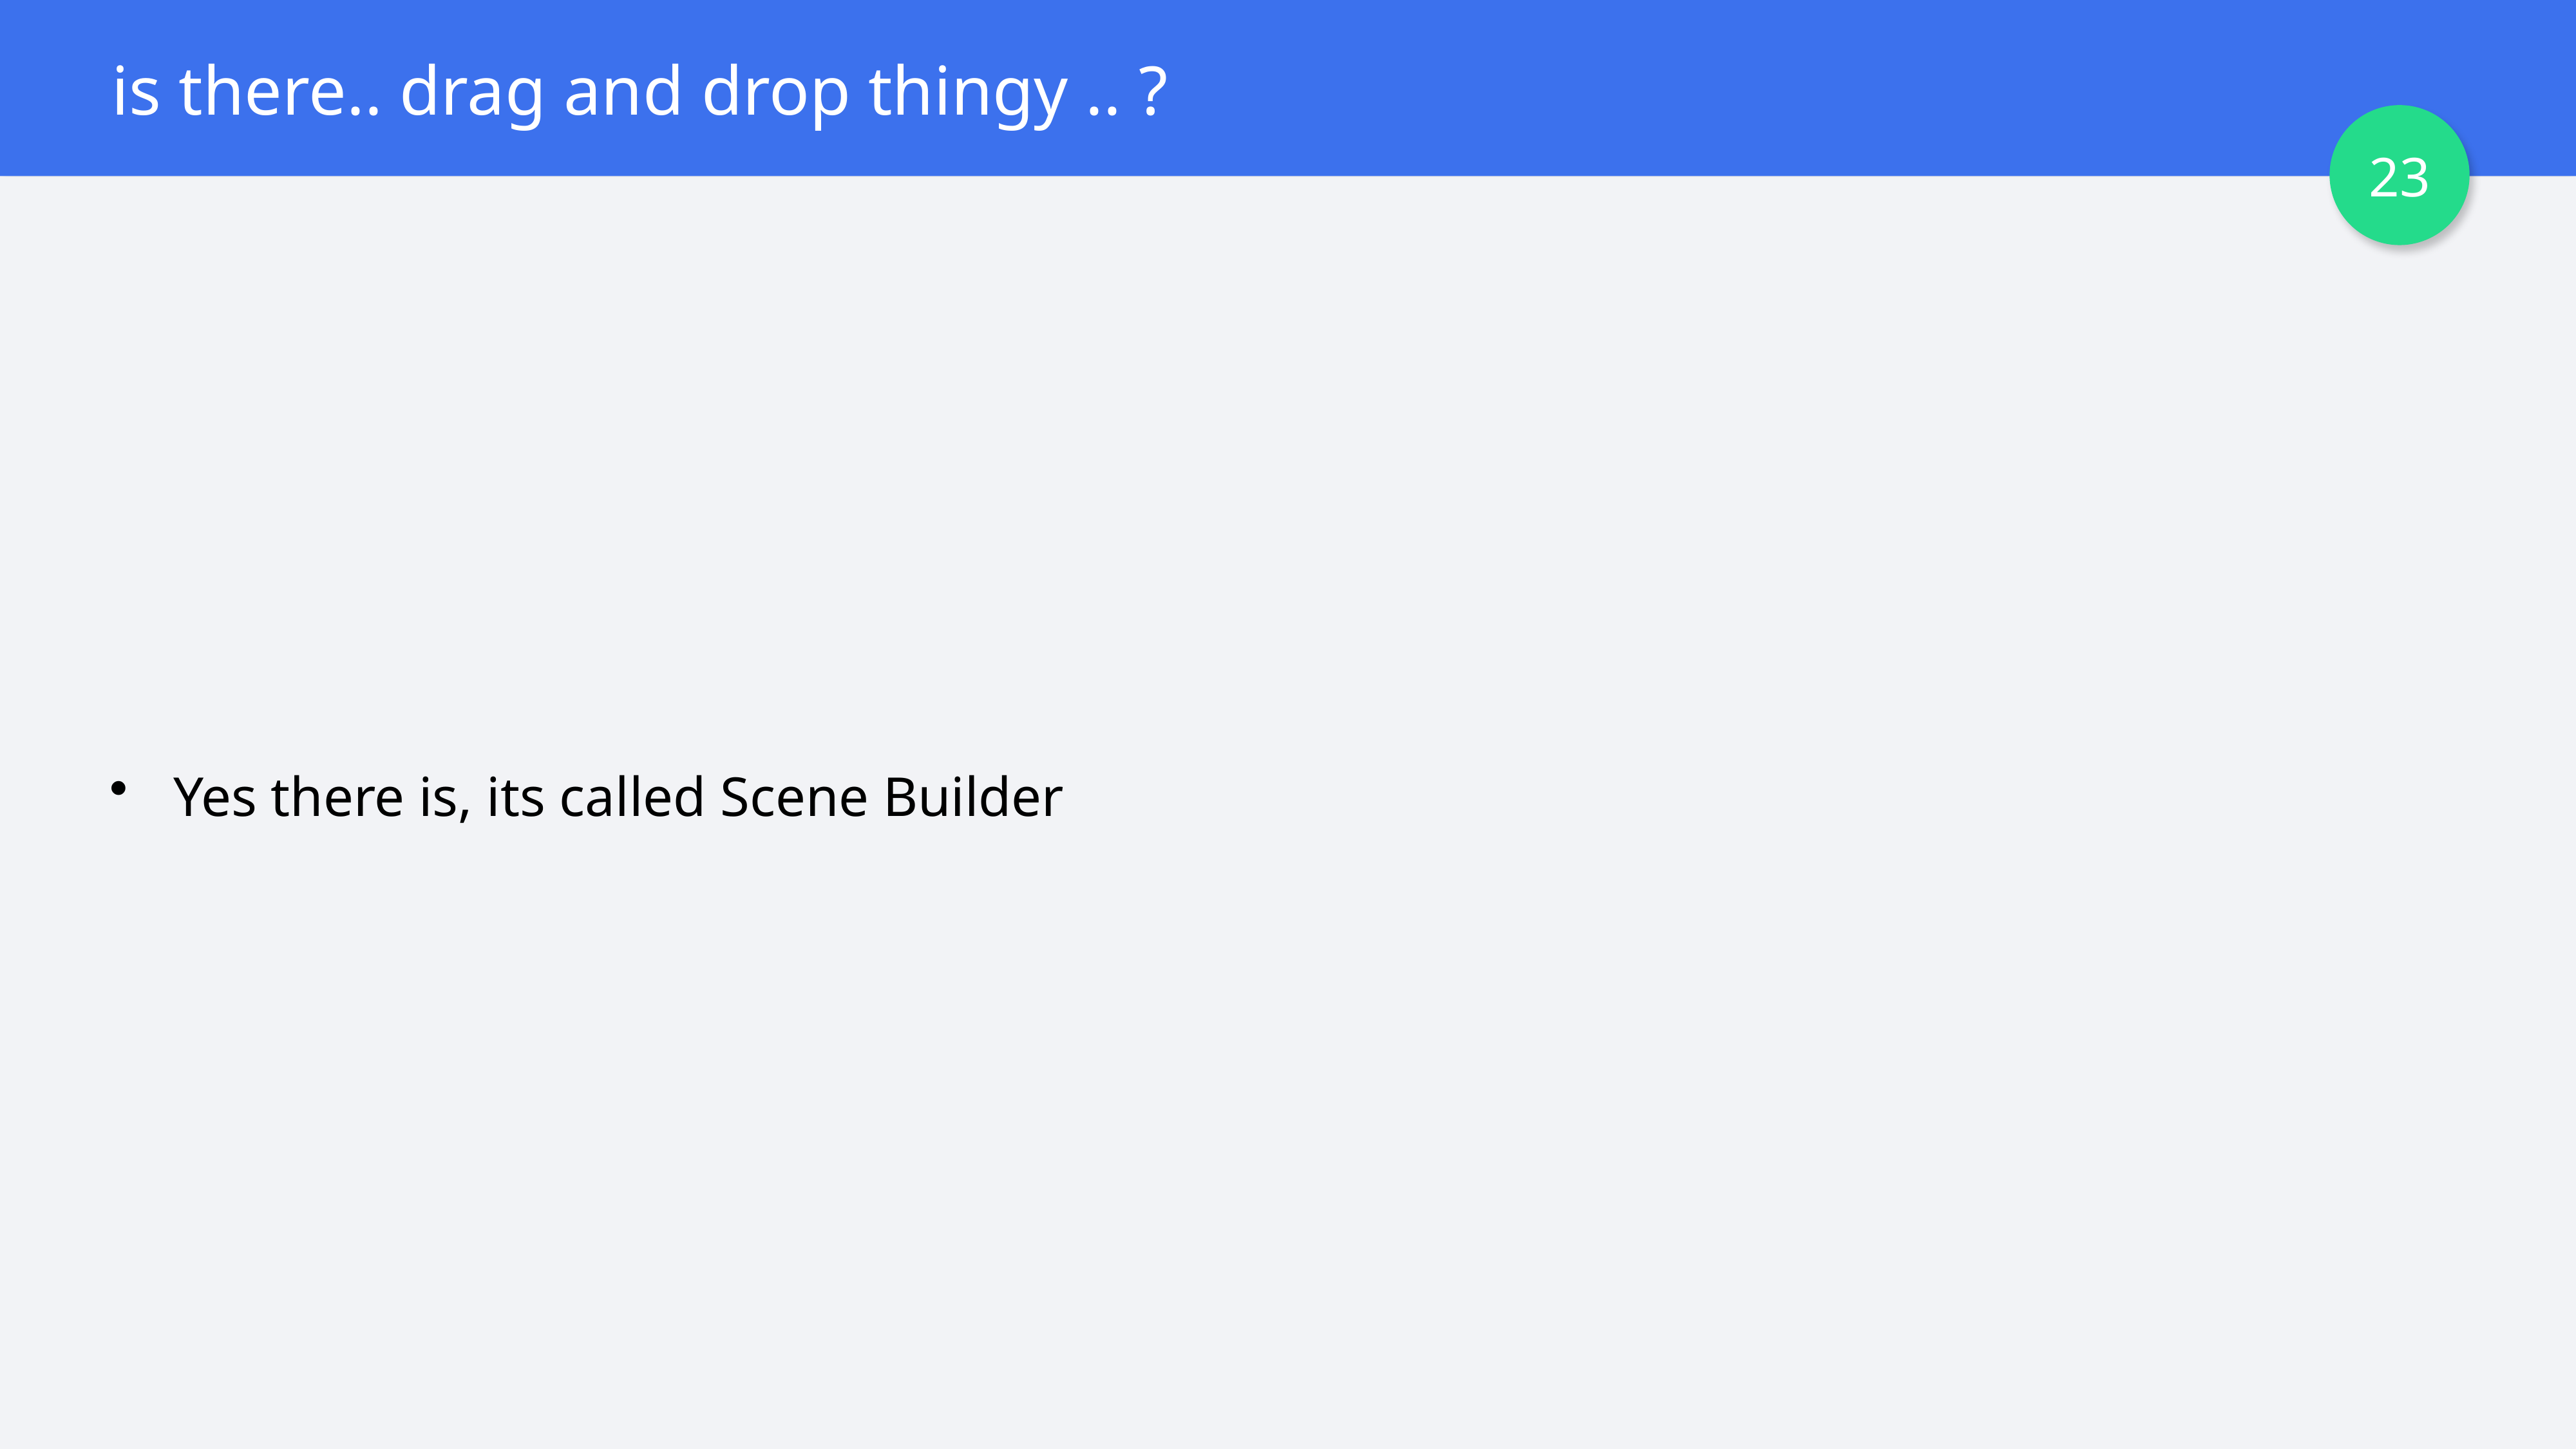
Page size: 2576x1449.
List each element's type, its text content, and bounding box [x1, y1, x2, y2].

text_box [2329, 105, 2470, 245]
text_box [0, 0, 2576, 176]
text_box 23 [2349, 137, 2450, 213]
text_box [0, 176, 2576, 1449]
text_box Yes there is, its called Scene Builder [104, 737, 2327, 833]
text_box is there.. drag and drop thingy .. ? [82, 43, 1188, 134]
